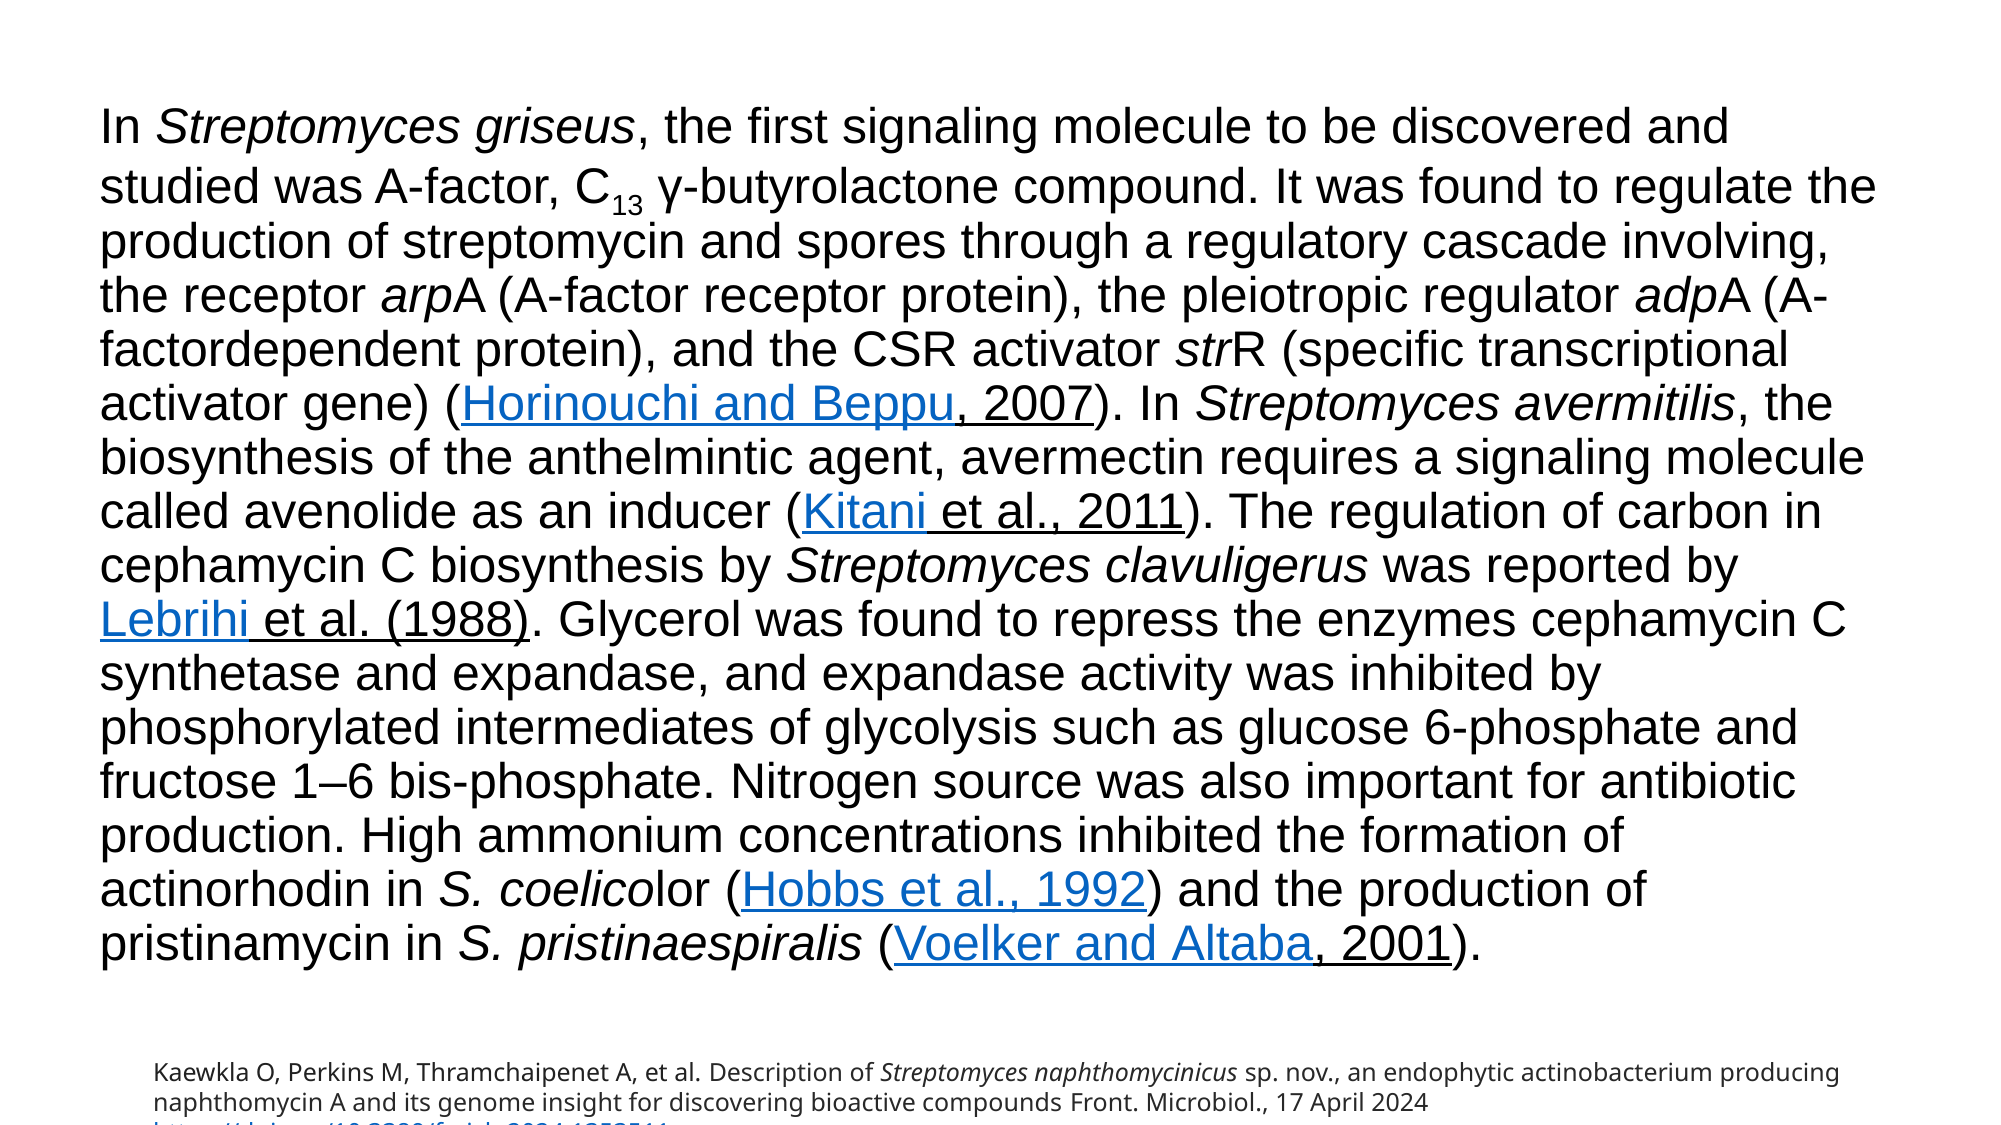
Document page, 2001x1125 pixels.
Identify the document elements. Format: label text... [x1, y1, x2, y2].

text_box Kaewkla O, Perkins M, Thramchaipenet A, et al. Description of Streptomyces naphthomycinicus sp. nov., an endophytic actinobacterium producing naphthomycin A and its genome insight for discovering bioactive compounds Front. Microbiol., 17 April 2024 https://doi.org/10.3389/fmicb.2024.1353511 [138, 1049, 1934, 1125]
list In Streptomyces griseus, the first signaling molecule to be discovered and studied was A-factor, C13 γ-butyrolactone compound. It was found to regulate the production of streptomycin and spores through a regulatory cascade involving, the receptor arpA (A-factor receptor protein), the pleiotropic regulator adpA (A-factordependent protein), and the CSR activator strR (specific transcriptional activator gene) (Horinouchi and Beppu, 2007). In Streptomyces avermitilis, the biosynthesis of the anthelmintic agent, avermectin requires a signaling molecule called avenolide as an inducer (Kitani et al., 2011). The regulation of carbon in cephamycin C biosynthesis by Streptomyces clavuligerus was reported by Lebrihi et al. (1988). Glycerol was found to repress the enzymes cephamycin C synthetase and expandase, and expandase activity was inhibited by phosphorylated intermediates of glycolysis such as glucose 6-phosphate and fructose 1–6 bis-phosphate. Nitrogen source was also important for antibiotic production. High ammonium concentrations inhibited the formation of actinorhodin in S. coelicolor (Hobbs et al., 1992) and the production of pristinamycin in S. pristinaespiralis (Voelker and Altaba, 2001). [84, 92, 1899, 1008]
